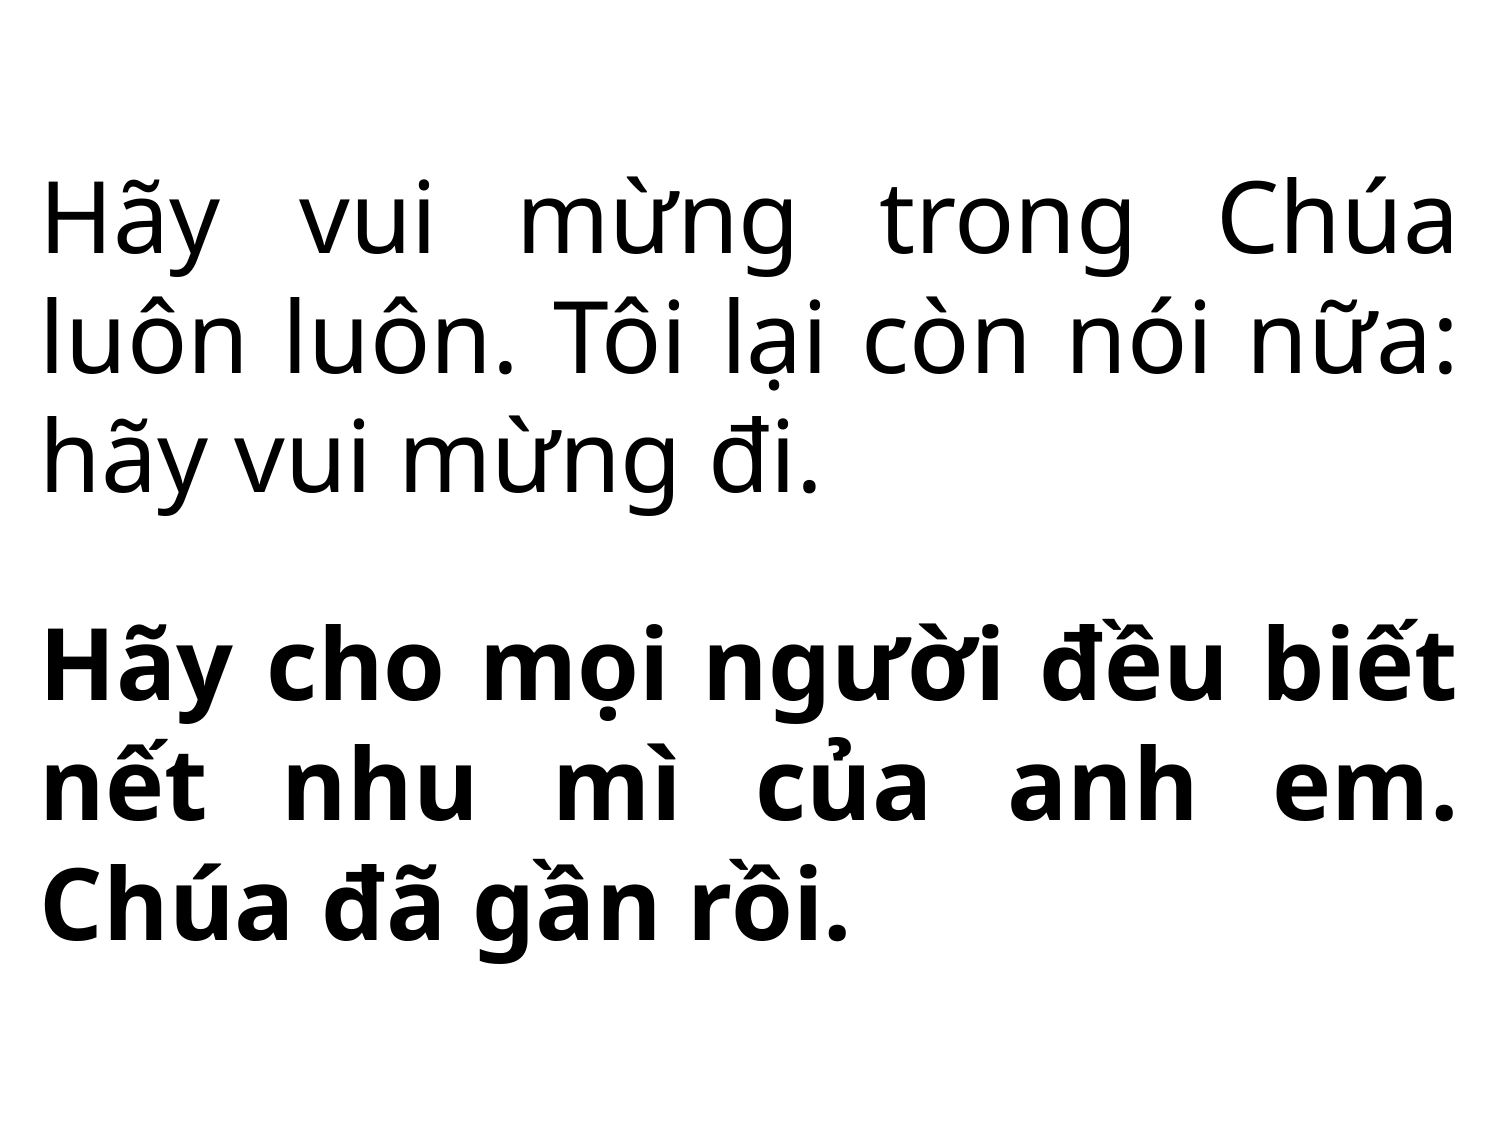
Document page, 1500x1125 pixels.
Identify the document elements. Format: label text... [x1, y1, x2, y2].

text_box Hãy vui mừng trong Chúa luôn luôn. Tôi lại còn nói nữa: hãy vui mừng đi. Hãy cho mọi người đều biết nết nhu mì của anh em. Chúa đã gần rồi. [24, 145, 1475, 968]
